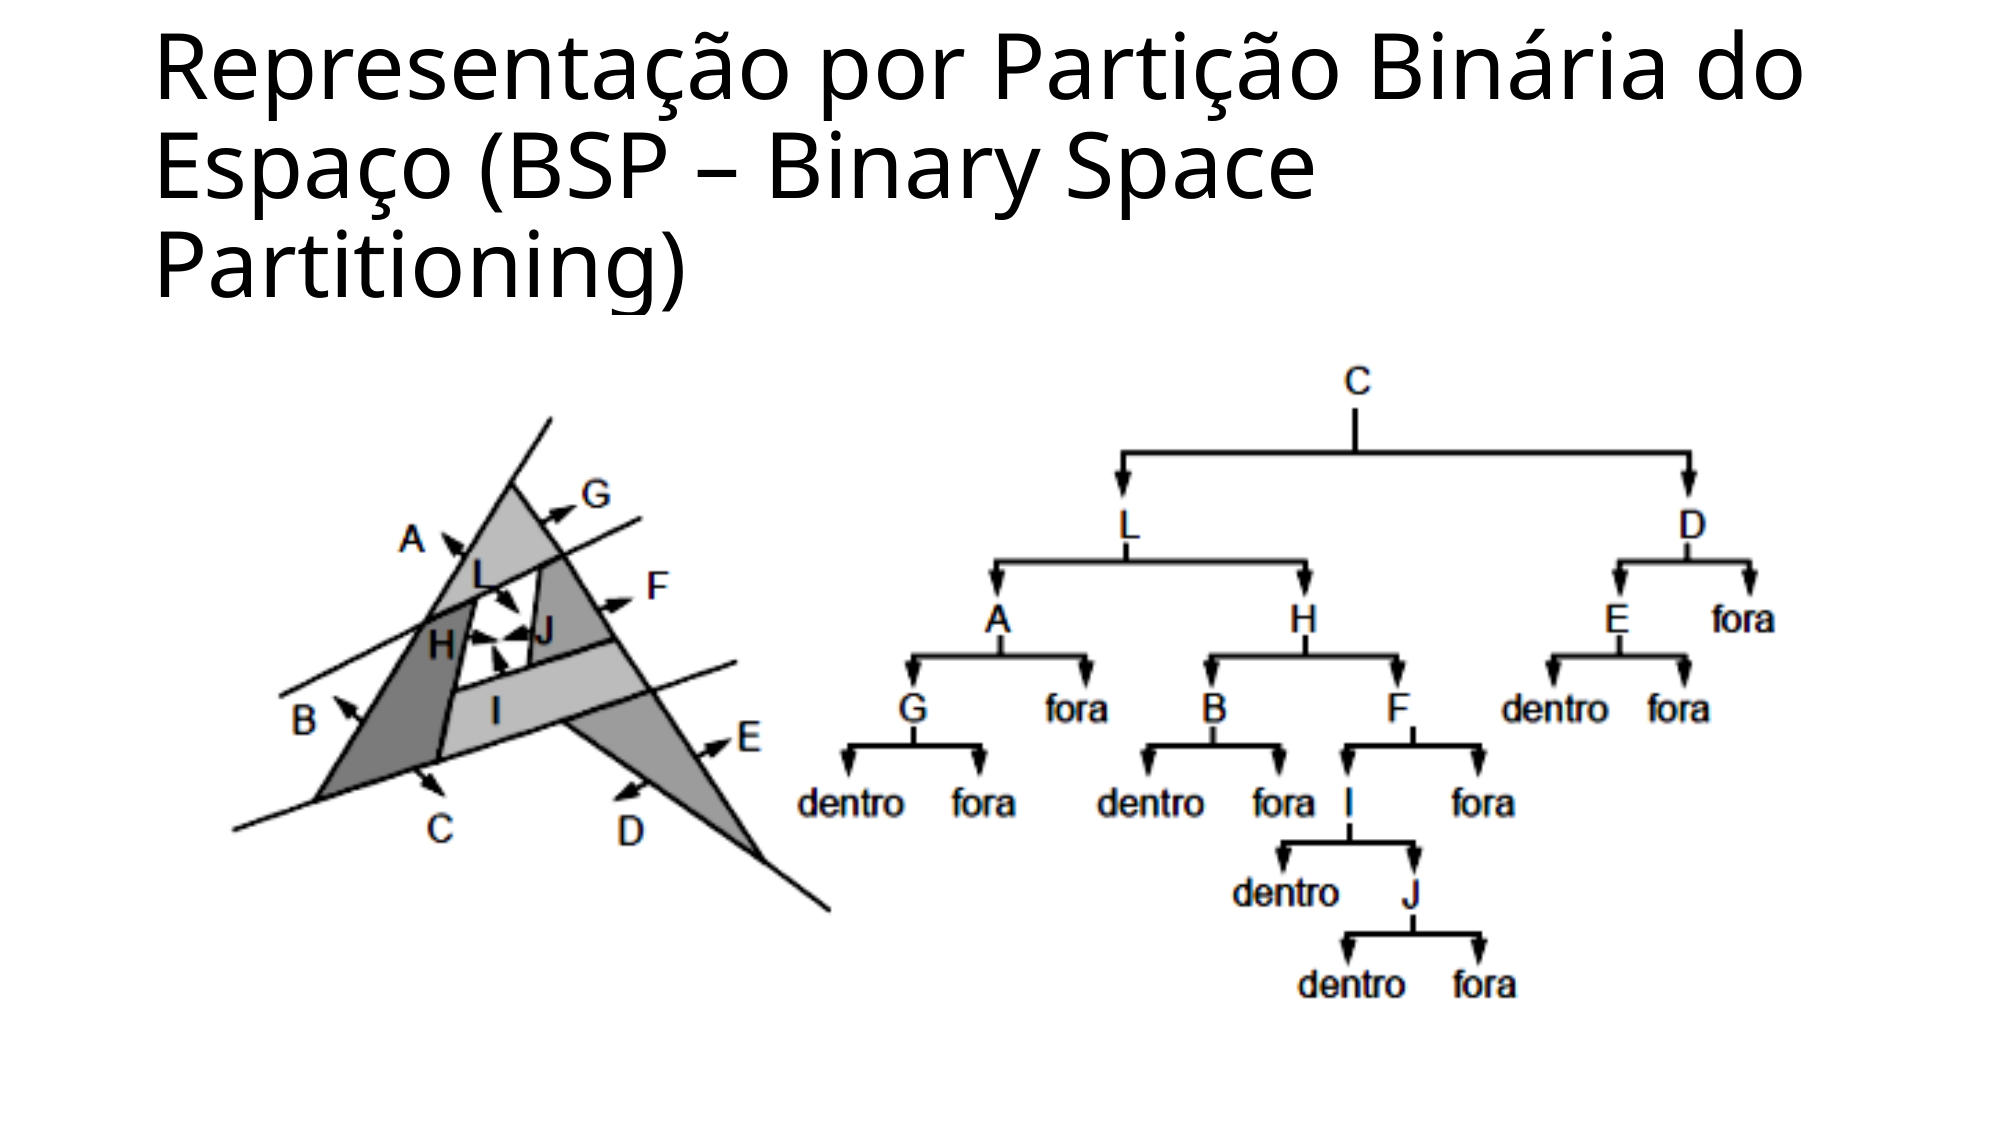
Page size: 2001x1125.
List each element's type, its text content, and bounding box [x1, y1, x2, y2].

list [208, 315, 1792, 1030]
title Representação por Partição Binária do Espaço (BSP – Binary Space Partitioning) [137, 59, 1863, 278]
